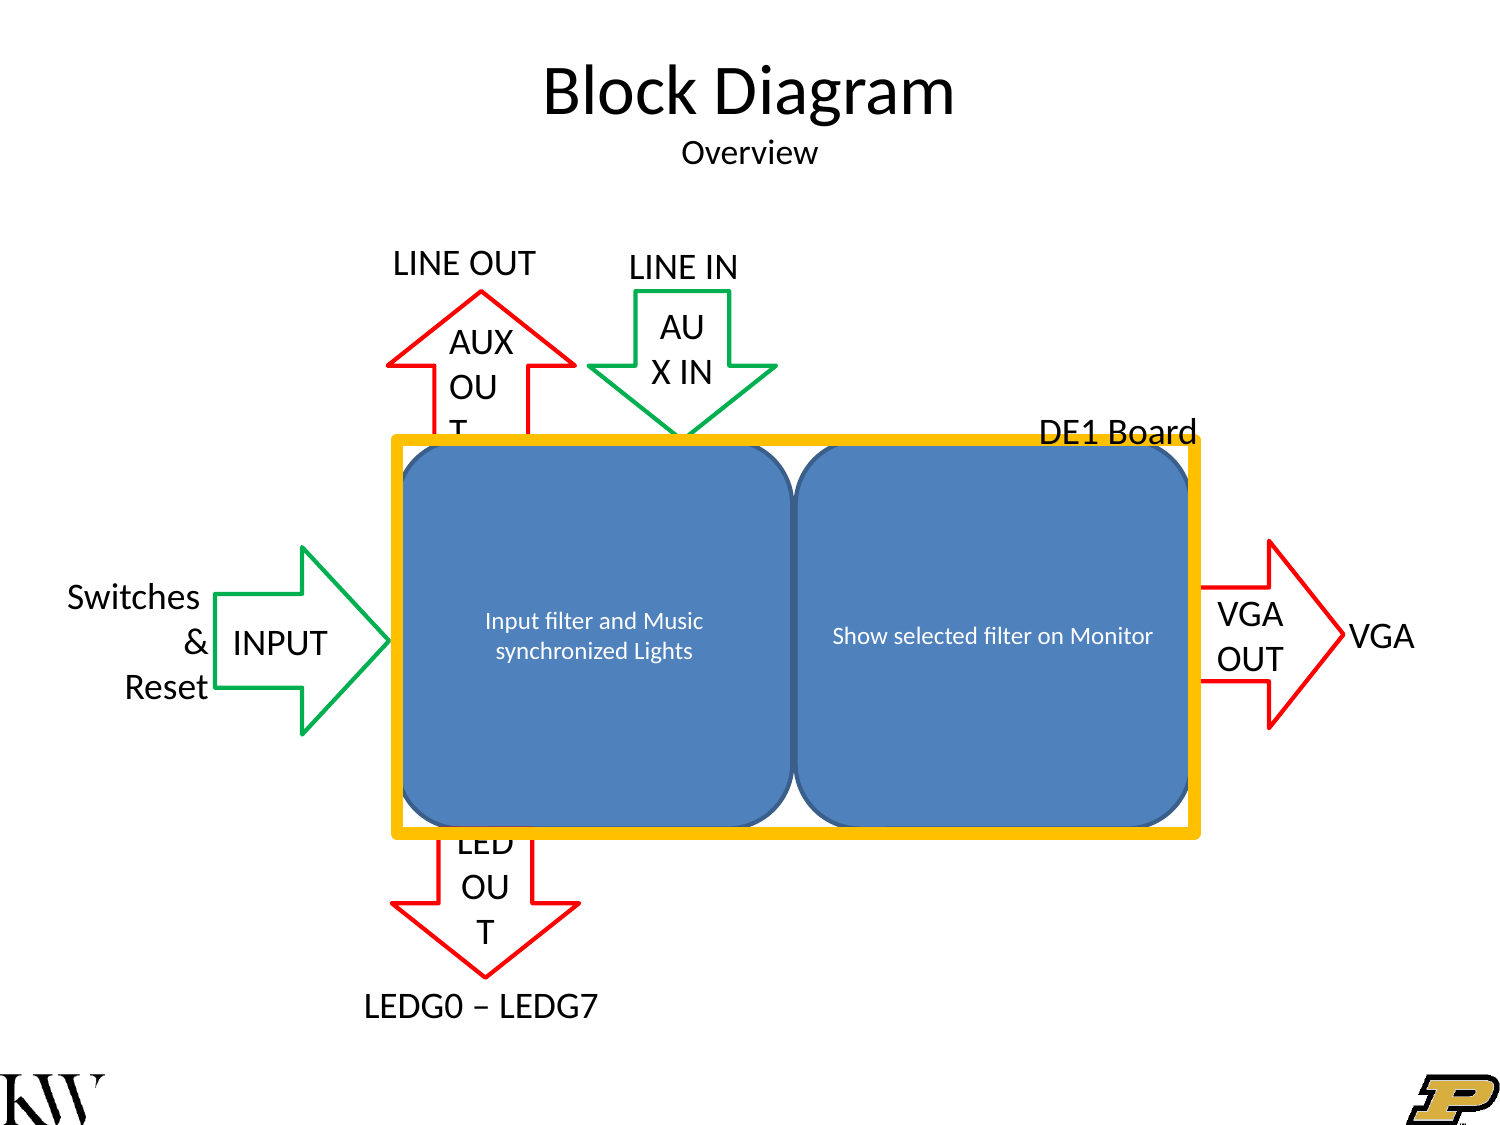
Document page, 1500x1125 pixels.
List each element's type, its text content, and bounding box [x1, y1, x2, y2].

picture [0, 1074, 105, 1125]
text_box LED OUT [389, 835, 582, 973]
text_box LEDG0 – LEDG7 [348, 973, 614, 1034]
picture [1399, 1048, 1500, 1125]
text_box LINE IN [613, 234, 754, 295]
text_box INPUT [224, 545, 391, 737]
text_box AUX IN [586, 295, 779, 438]
title Block Diagram Overview [75, 34, 1425, 223]
text_box DE1 Board [1023, 399, 1213, 460]
text_box VGAOUT [1196, 538, 1333, 731]
text_box LINE OUT [377, 230, 551, 291]
text_box [395, 438, 1196, 835]
text_box Switches & Reset [52, 565, 224, 715]
text_box VGA [1333, 604, 1430, 664]
text_box AUXOUT [385, 291, 577, 438]
